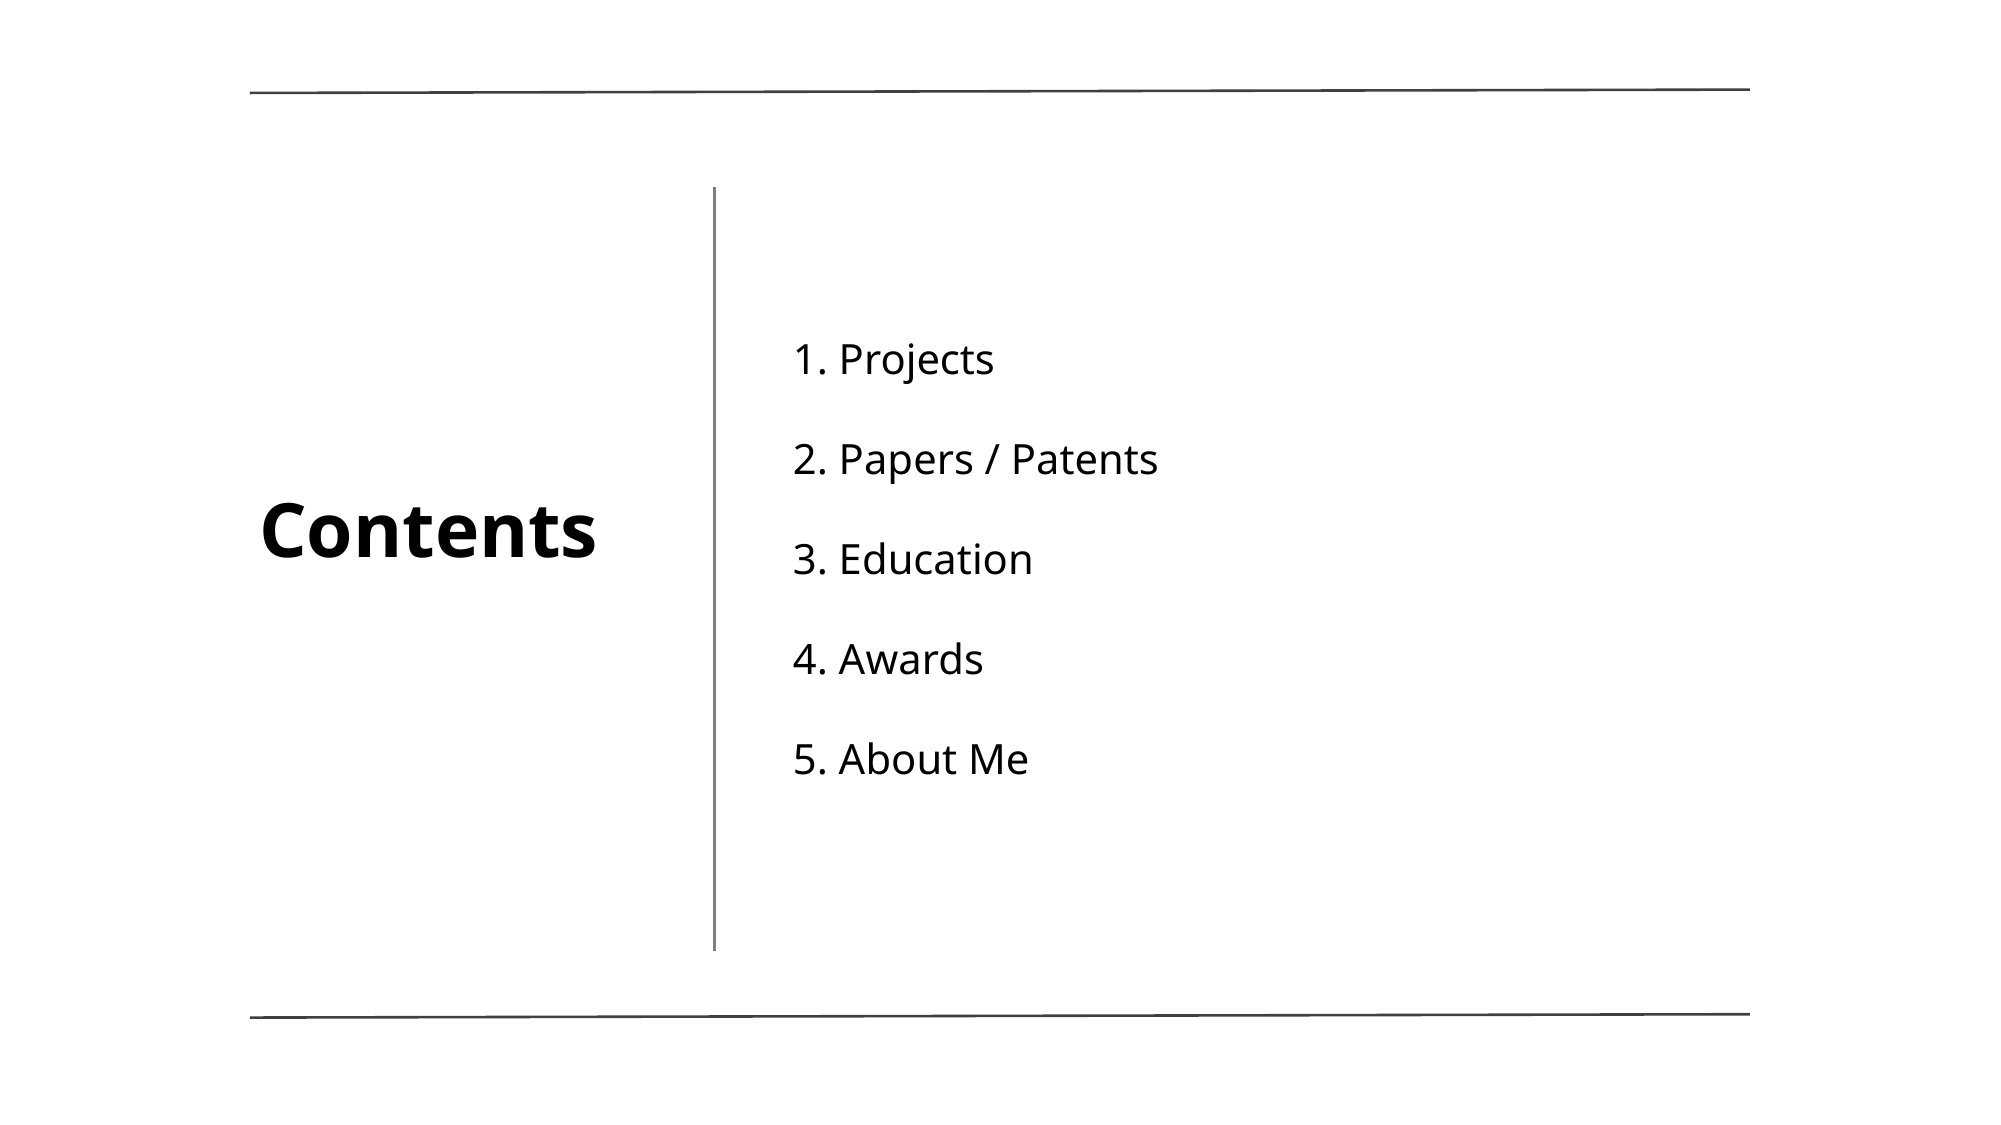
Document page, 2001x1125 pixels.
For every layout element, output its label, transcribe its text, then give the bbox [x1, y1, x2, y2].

text_box Contents [244, 475, 682, 581]
text_box 1. Projects 2. Papers / Patents 3. Education 4. Awards 5. About Me [778, 275, 1916, 791]
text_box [249, 1014, 1750, 1018]
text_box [249, 89, 1750, 93]
text_box [249, 293, 713, 824]
text_box [716, 293, 1751, 824]
